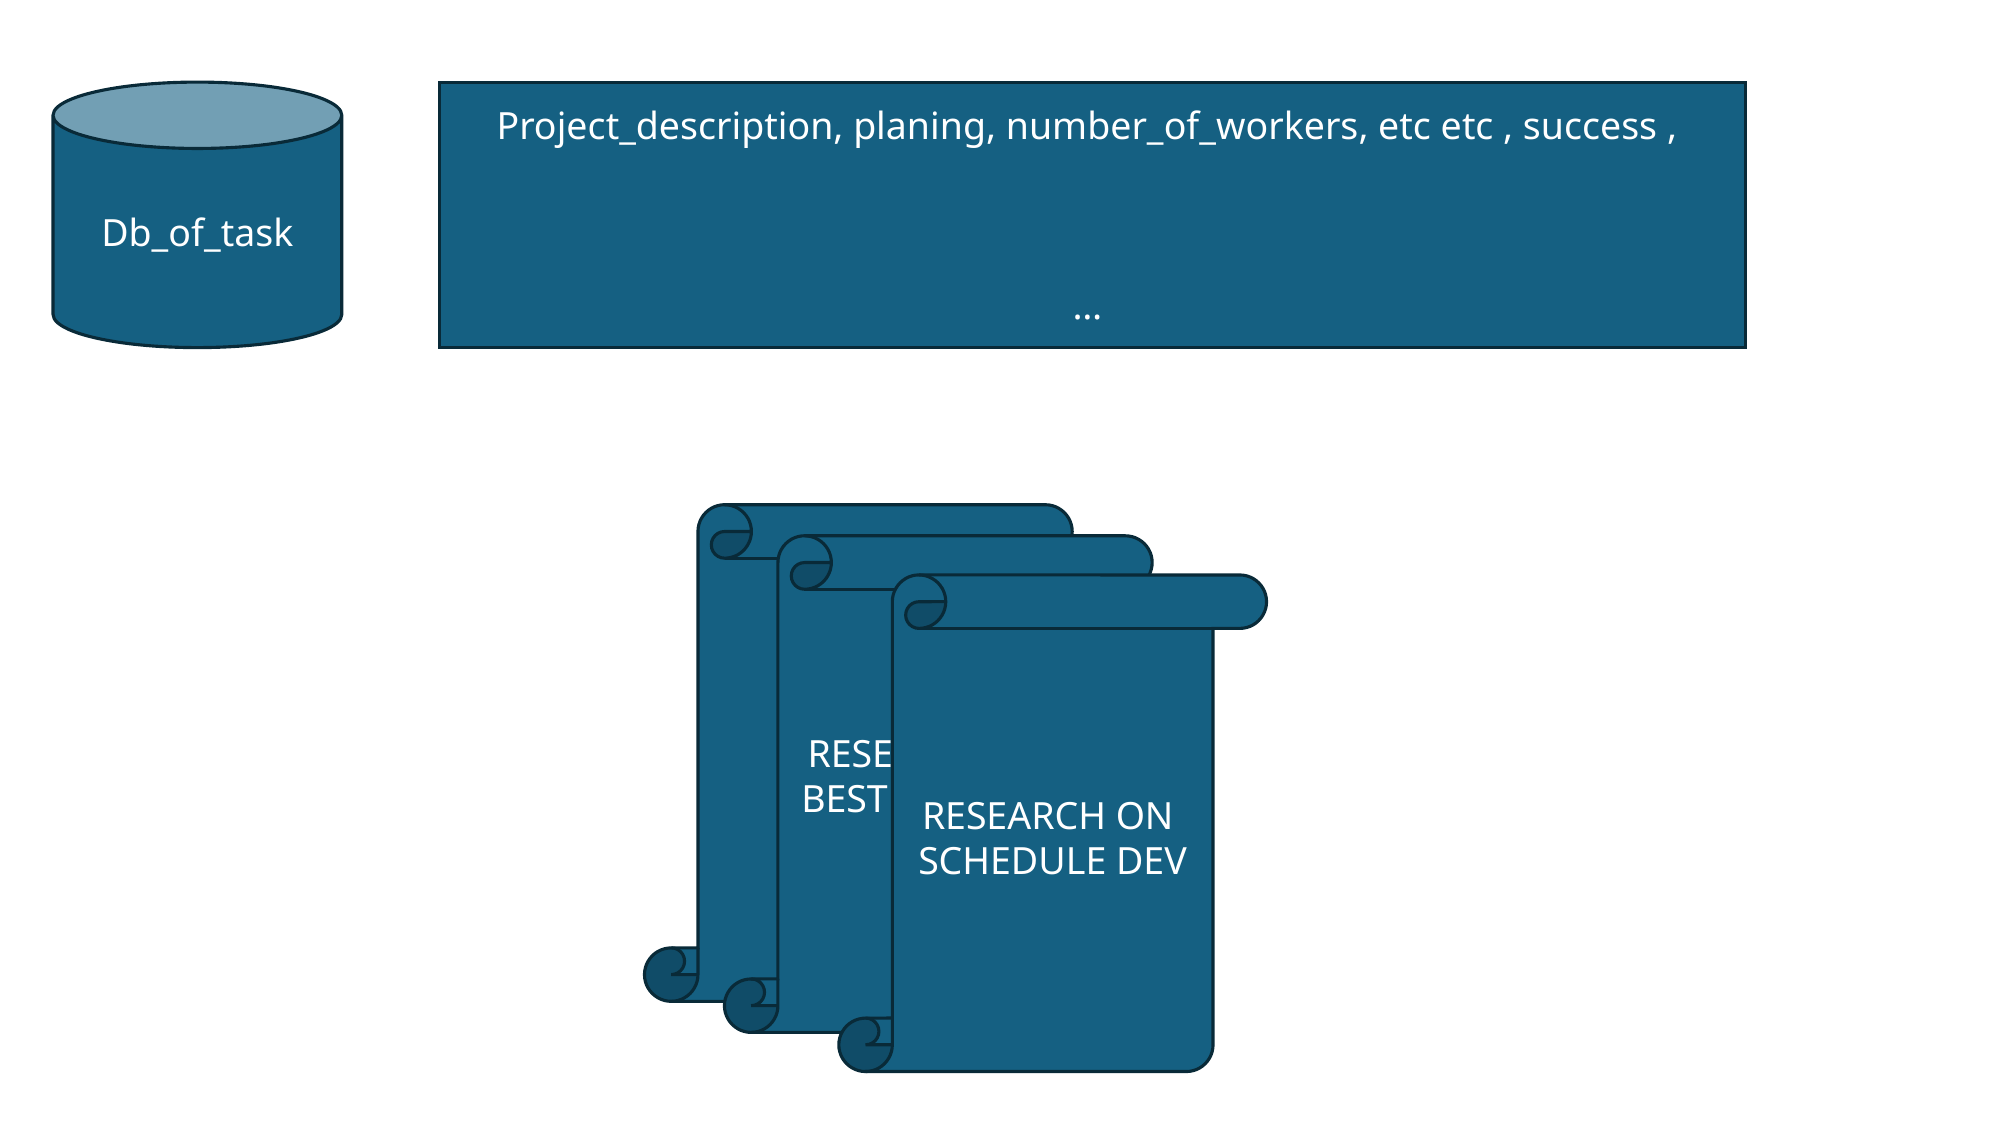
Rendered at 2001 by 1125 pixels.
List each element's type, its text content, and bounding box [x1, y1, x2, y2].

text_box RESEARCH ON BEST TOOLS TO USE [722, 534, 1154, 1034]
text_box [642, 503, 1074, 1003]
text_box Db_of_task [51, 80, 344, 350]
text_box Project_description, planing, number_of_workers, etc etc , success , … [438, 81, 1747, 349]
text_box RESEARCH ON SCHEDULE DEV [837, 573, 1269, 1074]
